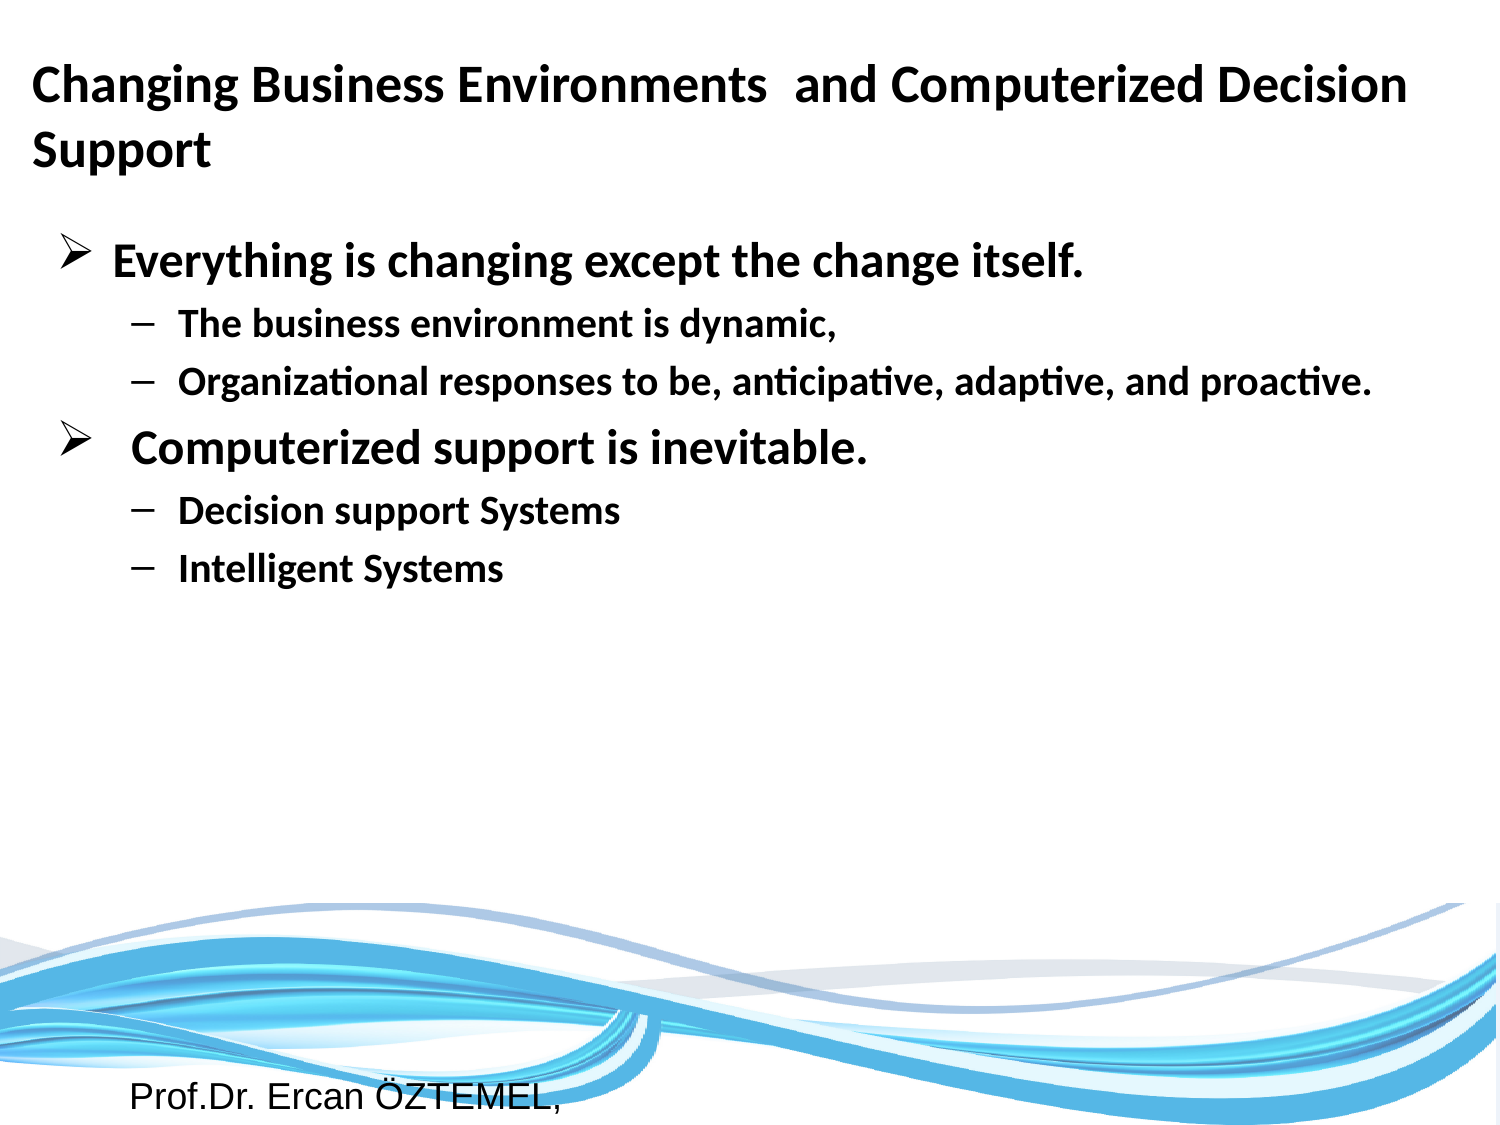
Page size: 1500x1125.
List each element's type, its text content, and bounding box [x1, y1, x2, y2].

title Changing Business Environments and Computerized Decision Support [17, 18, 1448, 207]
list Everything is changing except the change itself. The business environment is dynamic, Organizational responses to be, anticipative, adaptive, and proactive. Computerized support is inevitable. Decision support Systems Intelligent Systems [41, 219, 1392, 963]
picture [0, 903, 1500, 1125]
